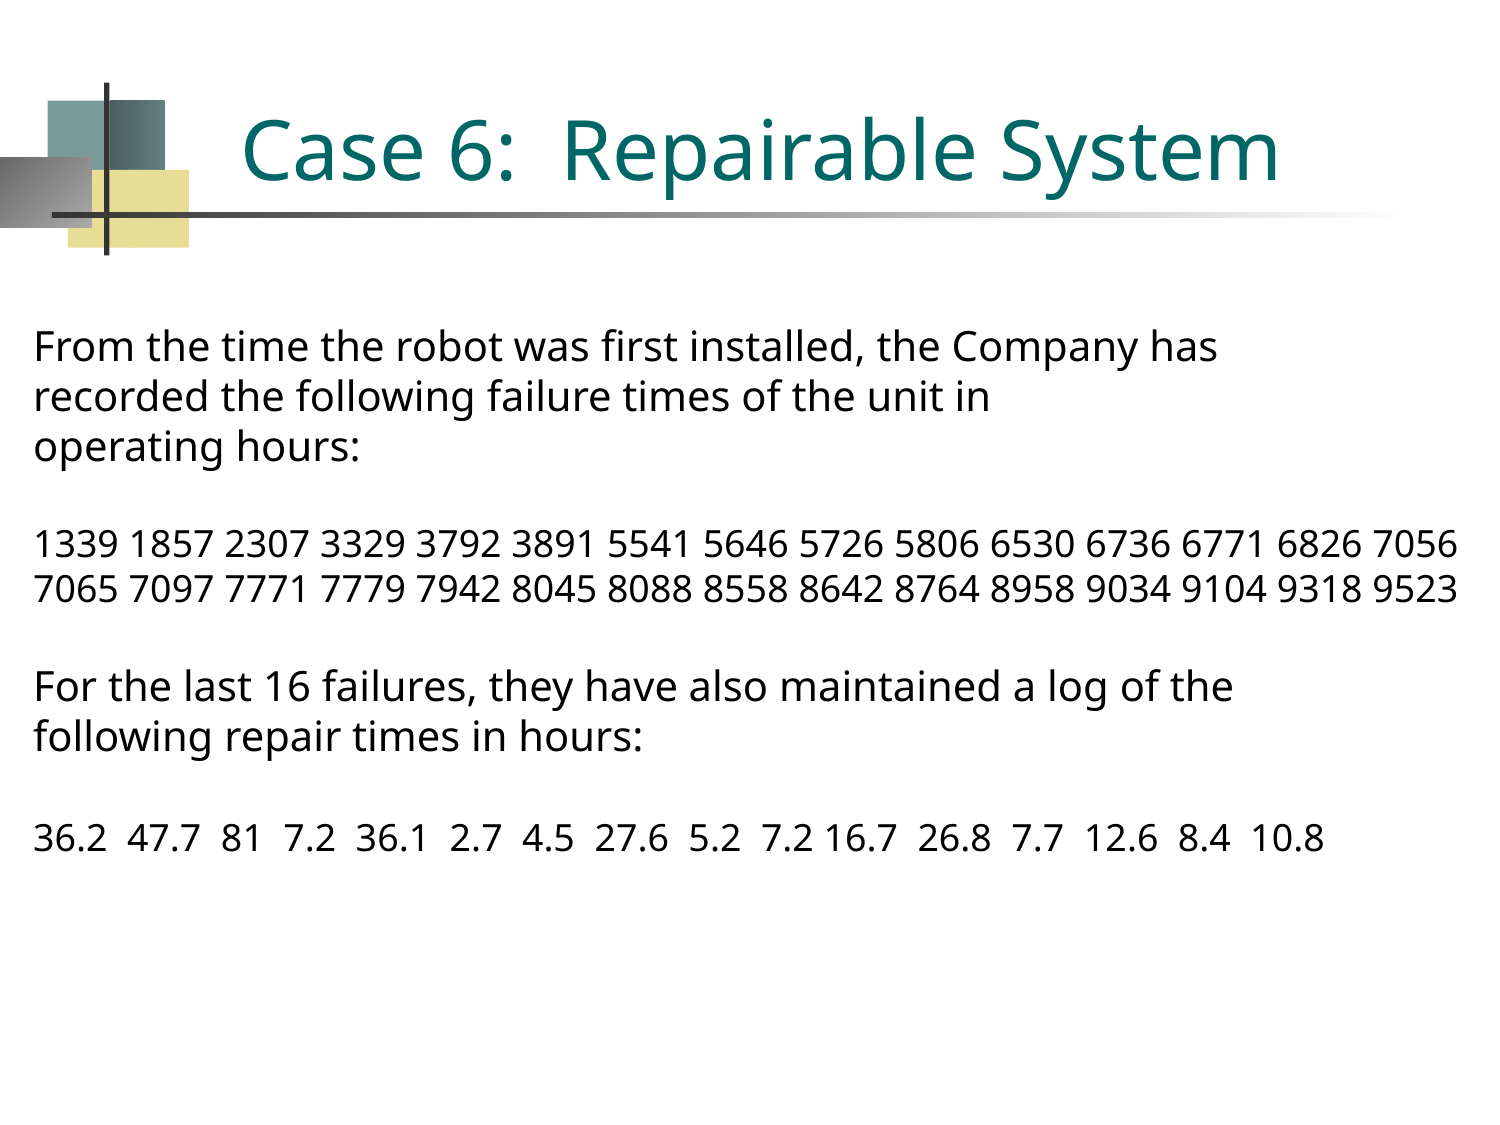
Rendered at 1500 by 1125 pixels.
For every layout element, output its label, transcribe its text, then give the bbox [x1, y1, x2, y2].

title Case 6: Repairable System [225, 75, 1391, 205]
text_box From the time the robot was first installed, the Company has recorded the following failure times of the unit in operating hours: 1339 1857 2307 3329 3792 3891 5541 5646 5726 5806 6530 6736 6771 6826 7056 7065 7097 7771 7779 7942 8045 8088 8558 8642 8764 8958 9034 9104 9318 9523 For the last 16 failures, they have also maintained a log of the following repair times in hours: 36.2 47.7 81 7.2 36.1 2.7 4.5 27.6 5.2 7.2 16.7 26.8 7.7 12.6 8.4 10.8 [18, 312, 1475, 868]
